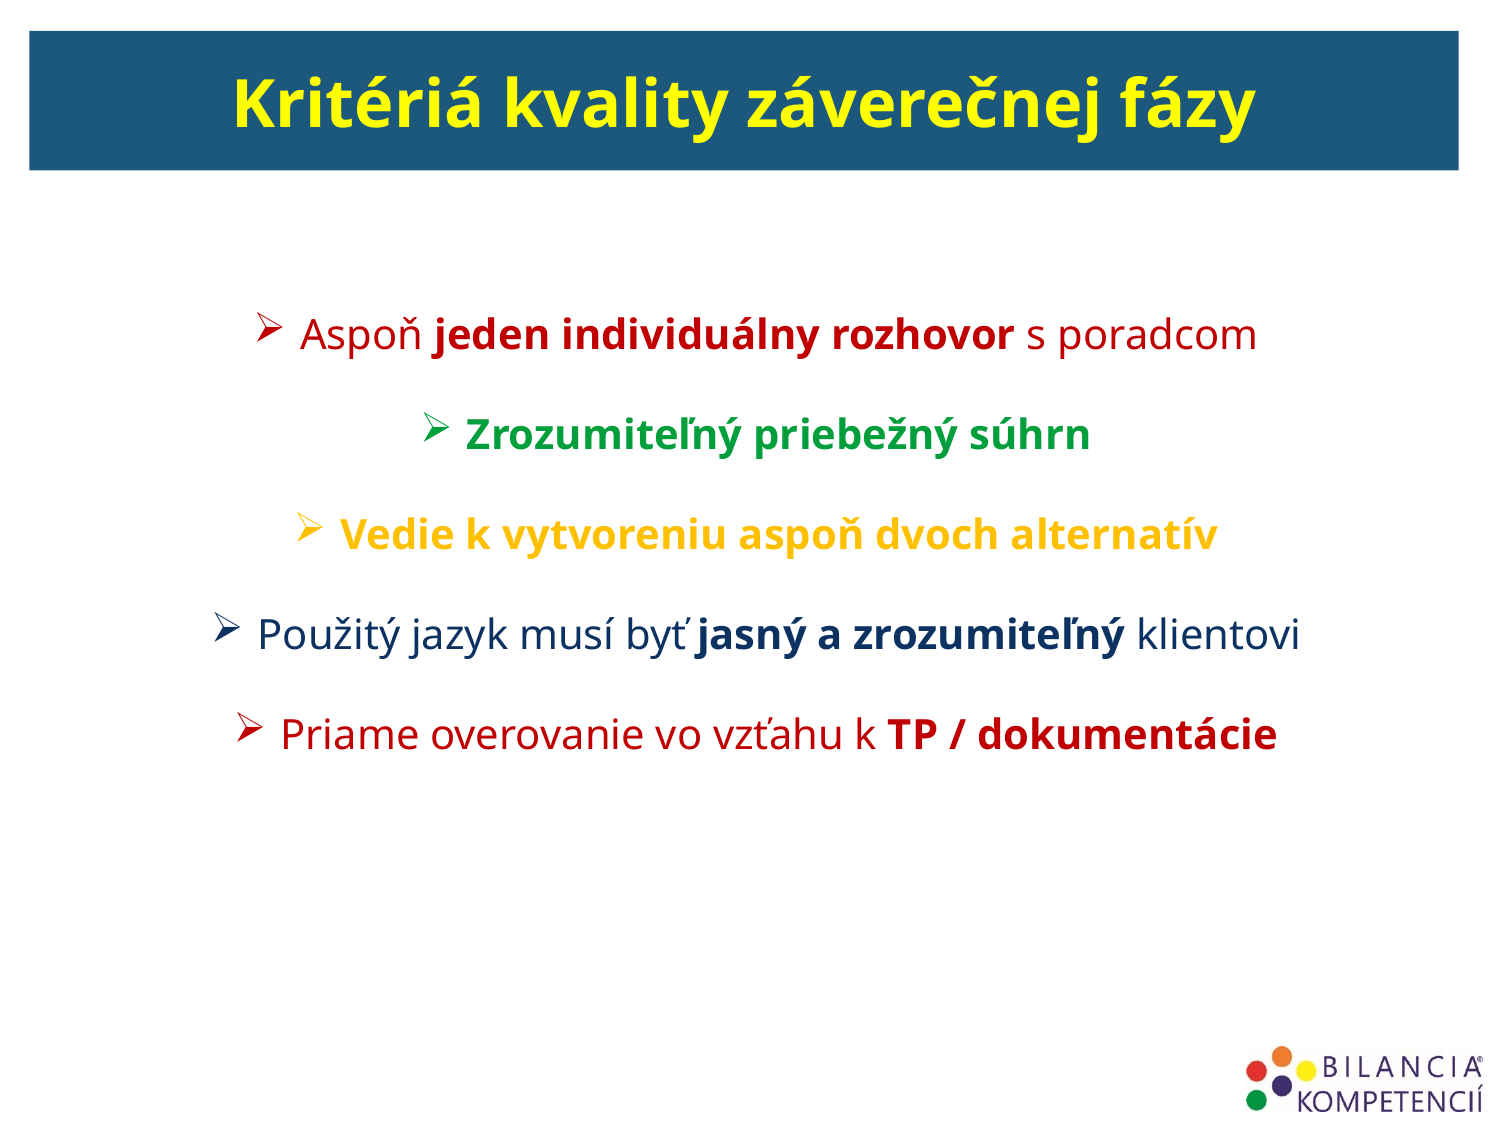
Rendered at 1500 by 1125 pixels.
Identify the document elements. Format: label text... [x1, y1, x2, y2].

text_box Kritériá kvality záverečnej fázy [29, 30, 1459, 171]
picture [1246, 1046, 1483, 1112]
text_box Aspoň jeden individuálny rozhovor s poradcom Zrozumiteľný priebežný súhrn Vedie k vytvoreniu aspoň dvoch alternatív Použitý jazyk musí byť jasný a zrozumiteľný klientovi Priame overovanie vo vzťahu k TP / dokumentácie [53, 255, 1459, 766]
